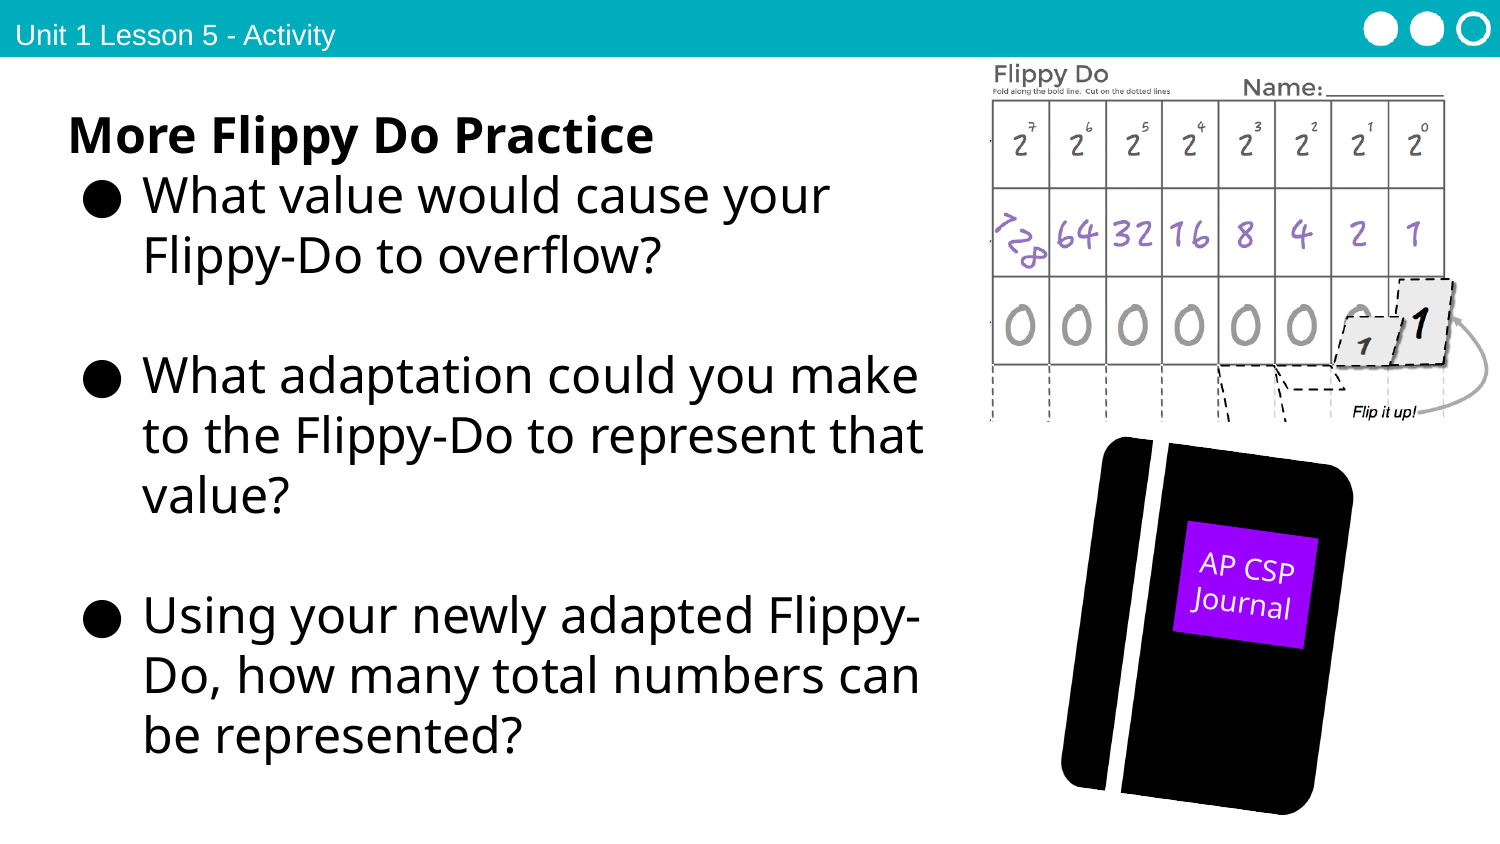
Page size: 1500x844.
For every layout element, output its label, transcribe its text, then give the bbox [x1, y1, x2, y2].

text_box More Flippy Do Practice What value would cause your Flippy-Do to overflow? What adaptation could you make to the Flippy-Do to represent that value? Using your newly adapted Flippy-Do, how many total numbers can be represented? [52, 88, 990, 806]
picture [0, 0, 1500, 844]
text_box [1049, 449, 1367, 803]
text_box Unit 1 Lesson 5 - Activity [0, 0, 750, 58]
